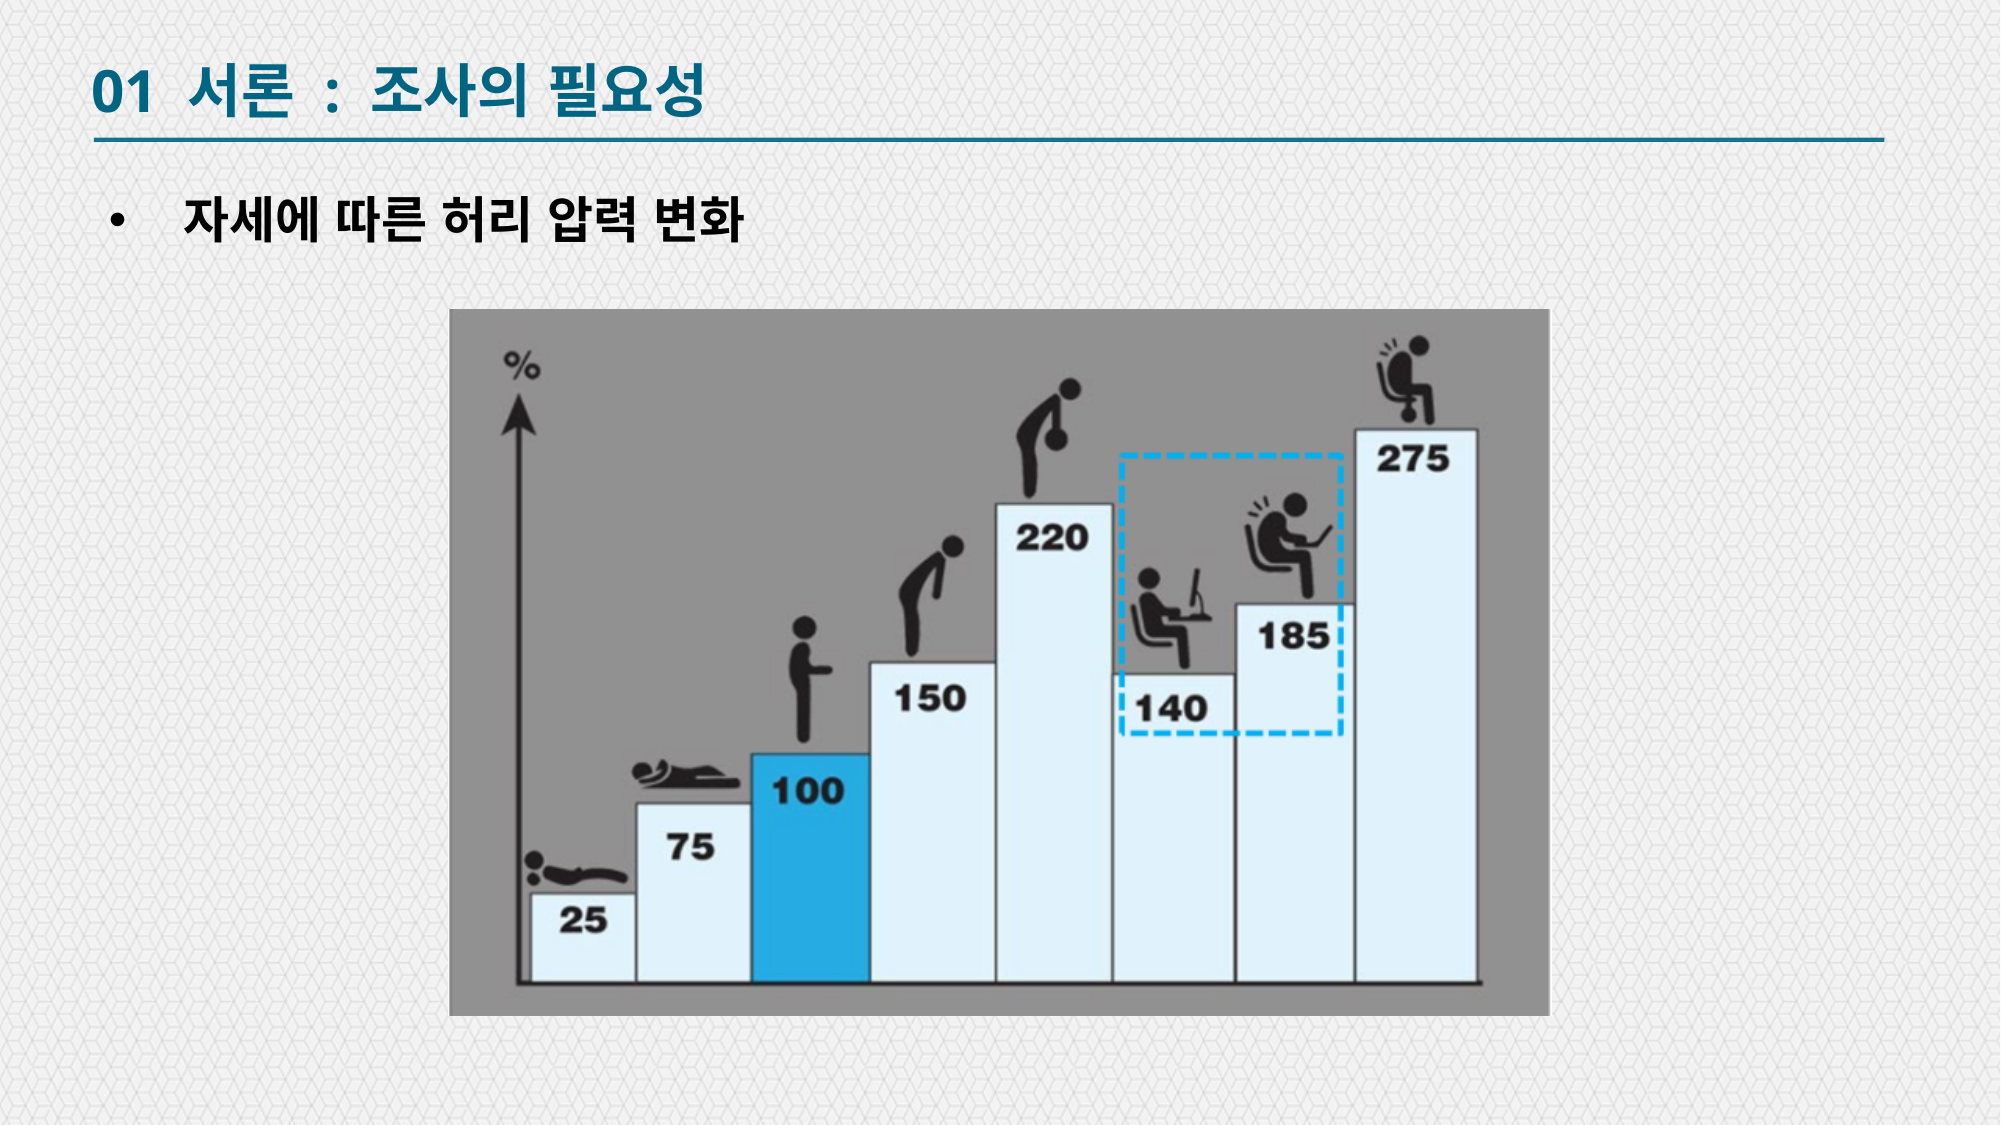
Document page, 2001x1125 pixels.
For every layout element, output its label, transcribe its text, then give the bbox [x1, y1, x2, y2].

picture [0, 0, 2001, 1125]
text_box 자세에 따른 허리 압력 변화 [93, 181, 1040, 257]
text_box 01 서론 : 조사의 필요성 [76, 46, 798, 242]
